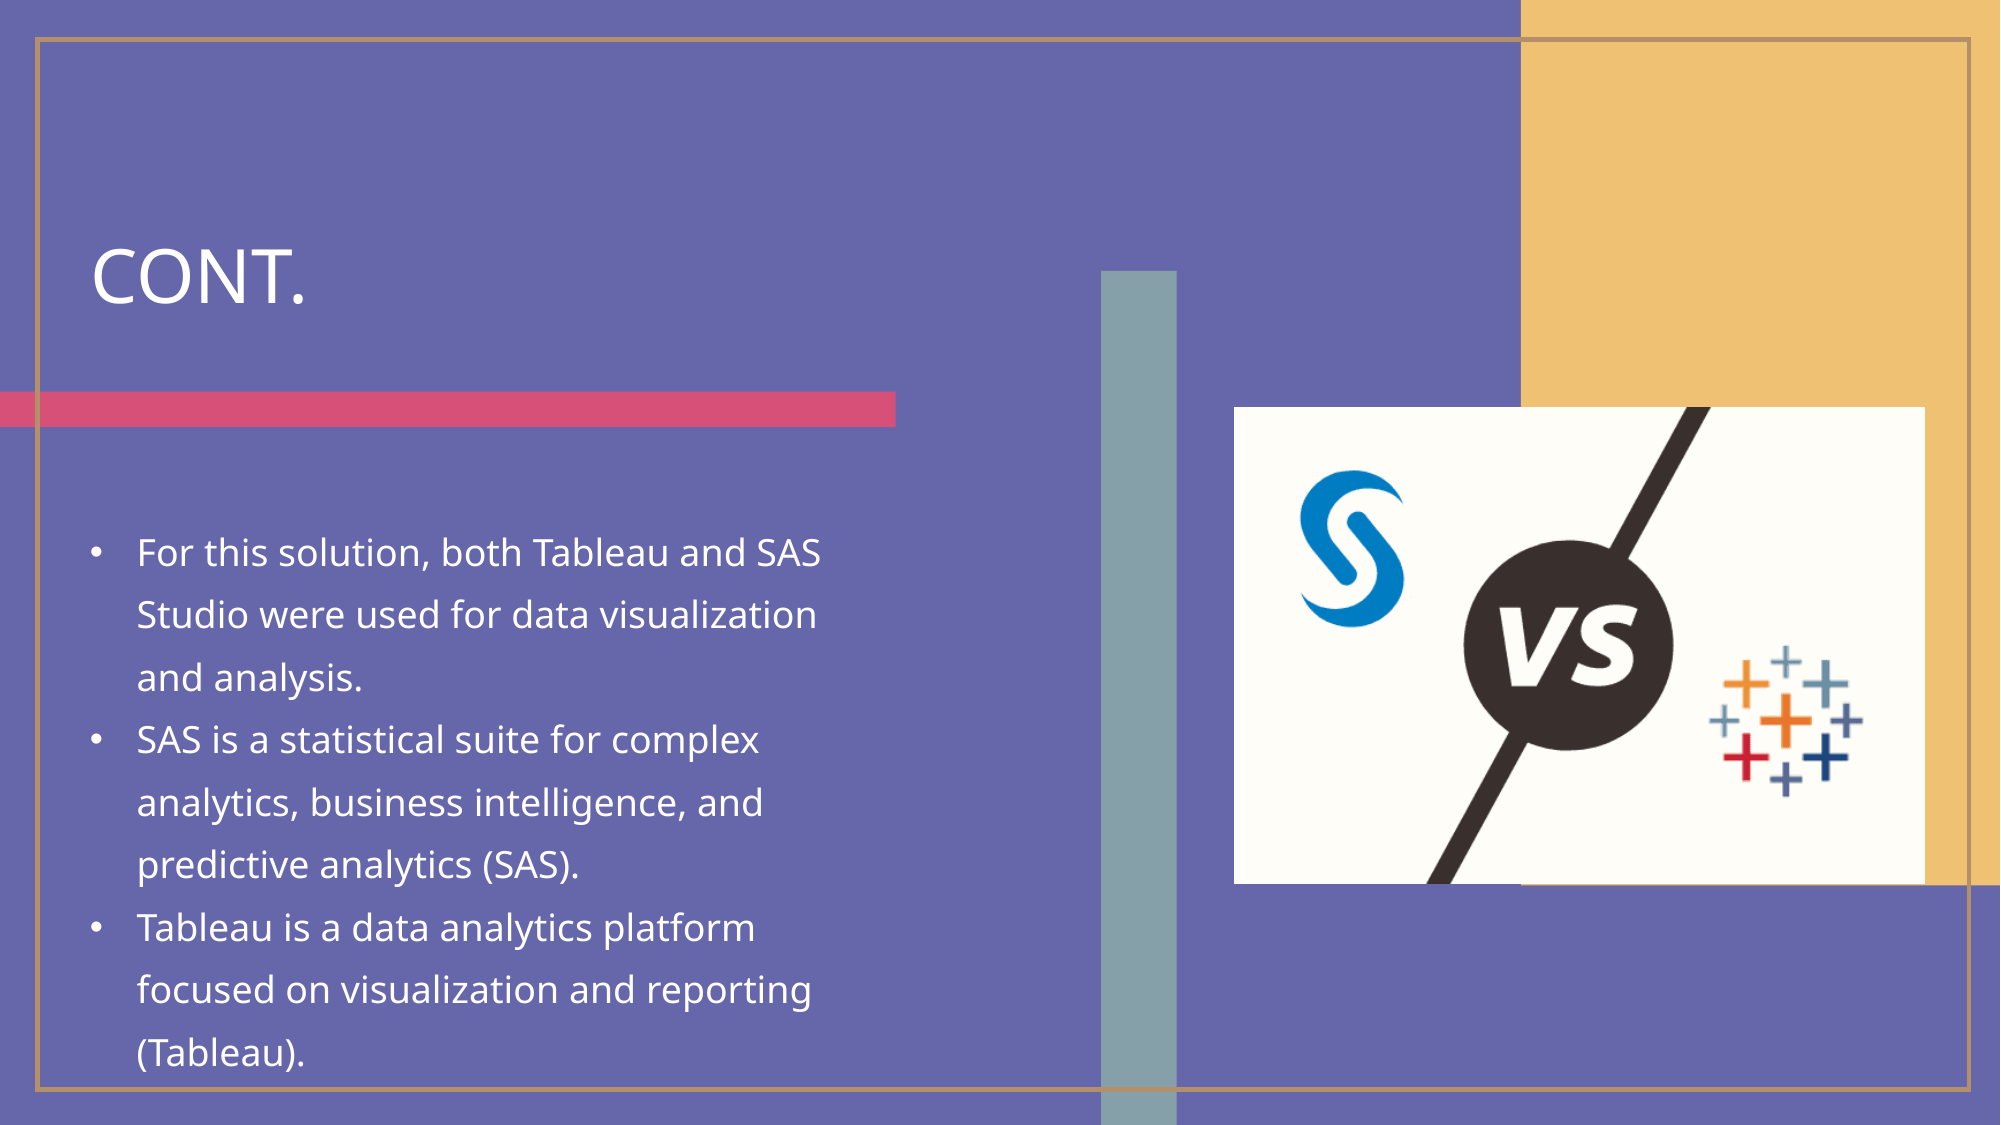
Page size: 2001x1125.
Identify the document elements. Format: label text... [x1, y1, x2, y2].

title Cont. [75, 149, 995, 408]
picture [1234, 407, 1925, 884]
list For this solution, both Tableau and SAS Studio were used for data visualization and analysis. SAS is a statistical suite for complex analytics, business intelligence, and predictive analytics (SAS). Tableau is a data analytics platform focused on visualization and reporting (Tableau). [75, 503, 887, 975]
